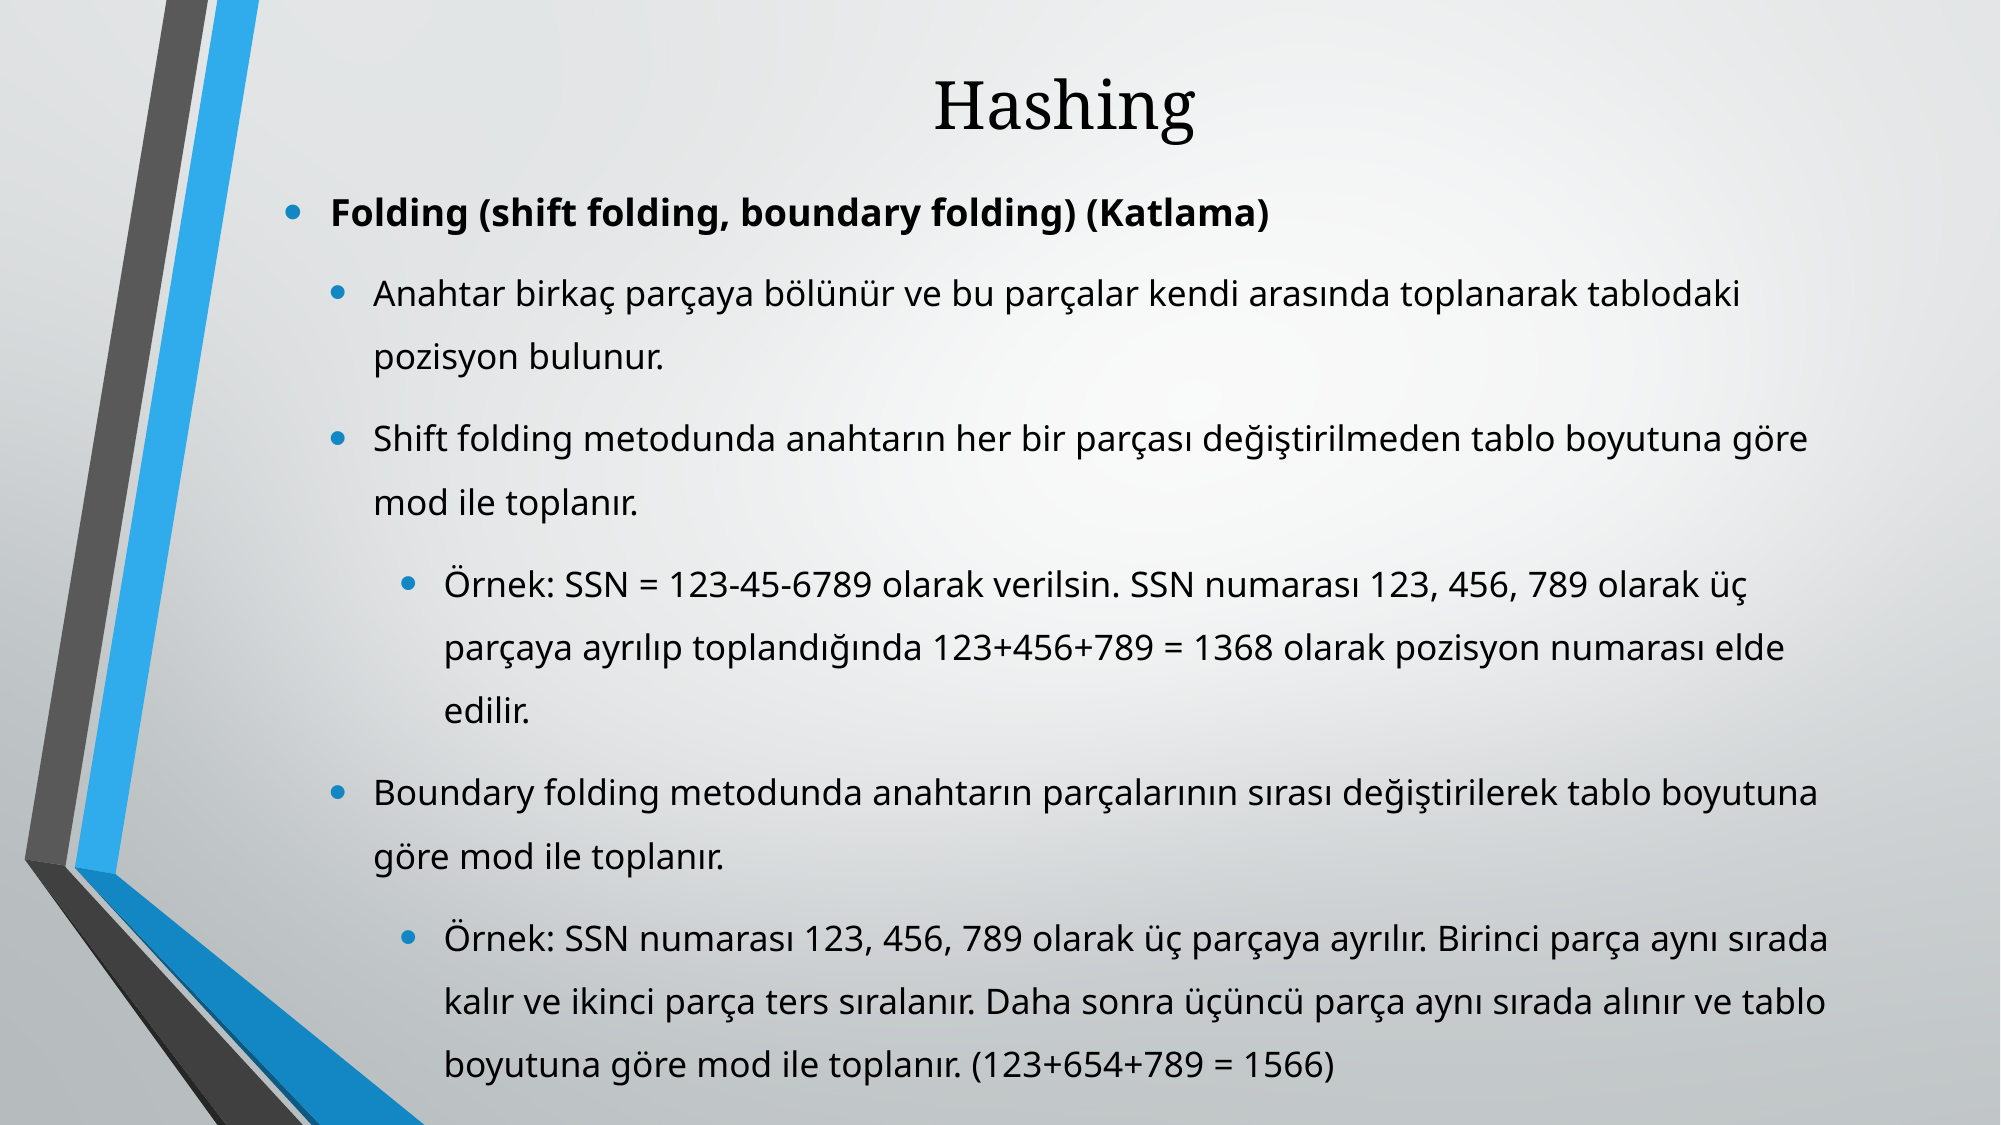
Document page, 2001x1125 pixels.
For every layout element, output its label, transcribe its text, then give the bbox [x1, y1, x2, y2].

text_box Folding (shift folding, boundary folding) (Katlama) [268, 181, 1912, 1080]
list Anahtar birkaç parçaya bölünür ve bu parçalar kendi arasında toplanarak tablodaki pozisyon bulunur. Shift folding metodunda anahtarın her bir parçası değiştirilmeden tablo boyutuna göre mod ile toplanır. Örnek: SSN = 123-45-6789 olarak verilsin. SSN numarası 123, 456, 789 olarak üç parçaya ayrılıp toplandığında 123+456+789 = 1368 olarak pozisyon numarası elde edilir. Boundary folding metodunda anahtarın parçalarının sırası değiştirilerek tablo boyutuna göre mod ile toplanır. Örnek: SSN numarası 123, 456, 789 olarak üç parçaya ayrılır. Birinci parça aynı sırada kalır ve ikinci parça ters sıralanır. Daha sonra üçüncü parça aynı sırada alınır ve tablo boyutuna göre mod ile toplanır. (123+654+789 = 1566) [243, 181, 1887, 1100]
title Hashing [243, 24, 1887, 181]
